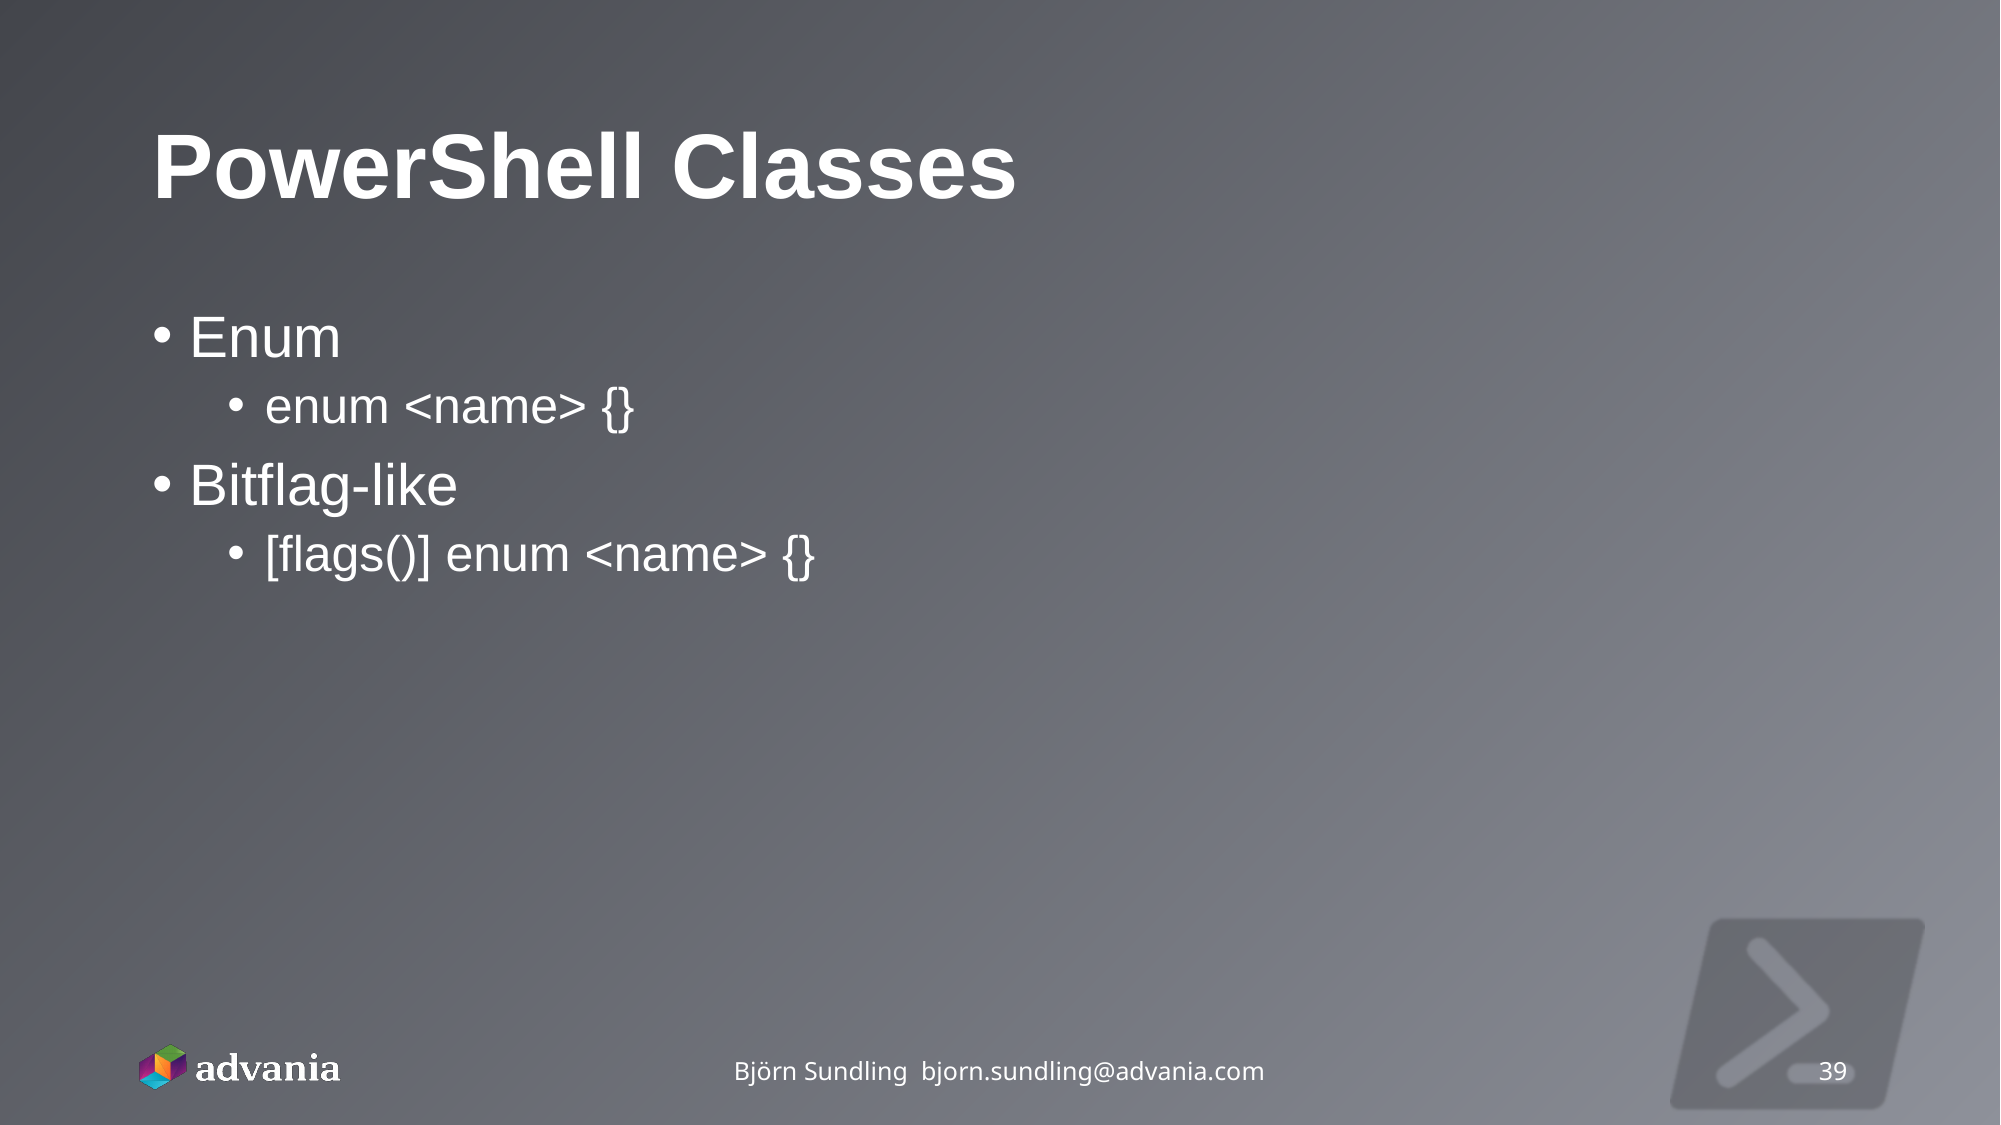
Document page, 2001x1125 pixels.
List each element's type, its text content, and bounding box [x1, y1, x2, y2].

slide_number 39 [1412, 1042, 1863, 1103]
list Enum enum <name> {} Bitflag-like [flags()] enum <name> {} [137, 299, 1863, 1014]
footer Björn Sundling bjorn.sundling@advania.com [662, 1042, 1338, 1103]
title PowerShell Classes [137, 59, 1863, 278]
picture [127, 1031, 363, 1103]
